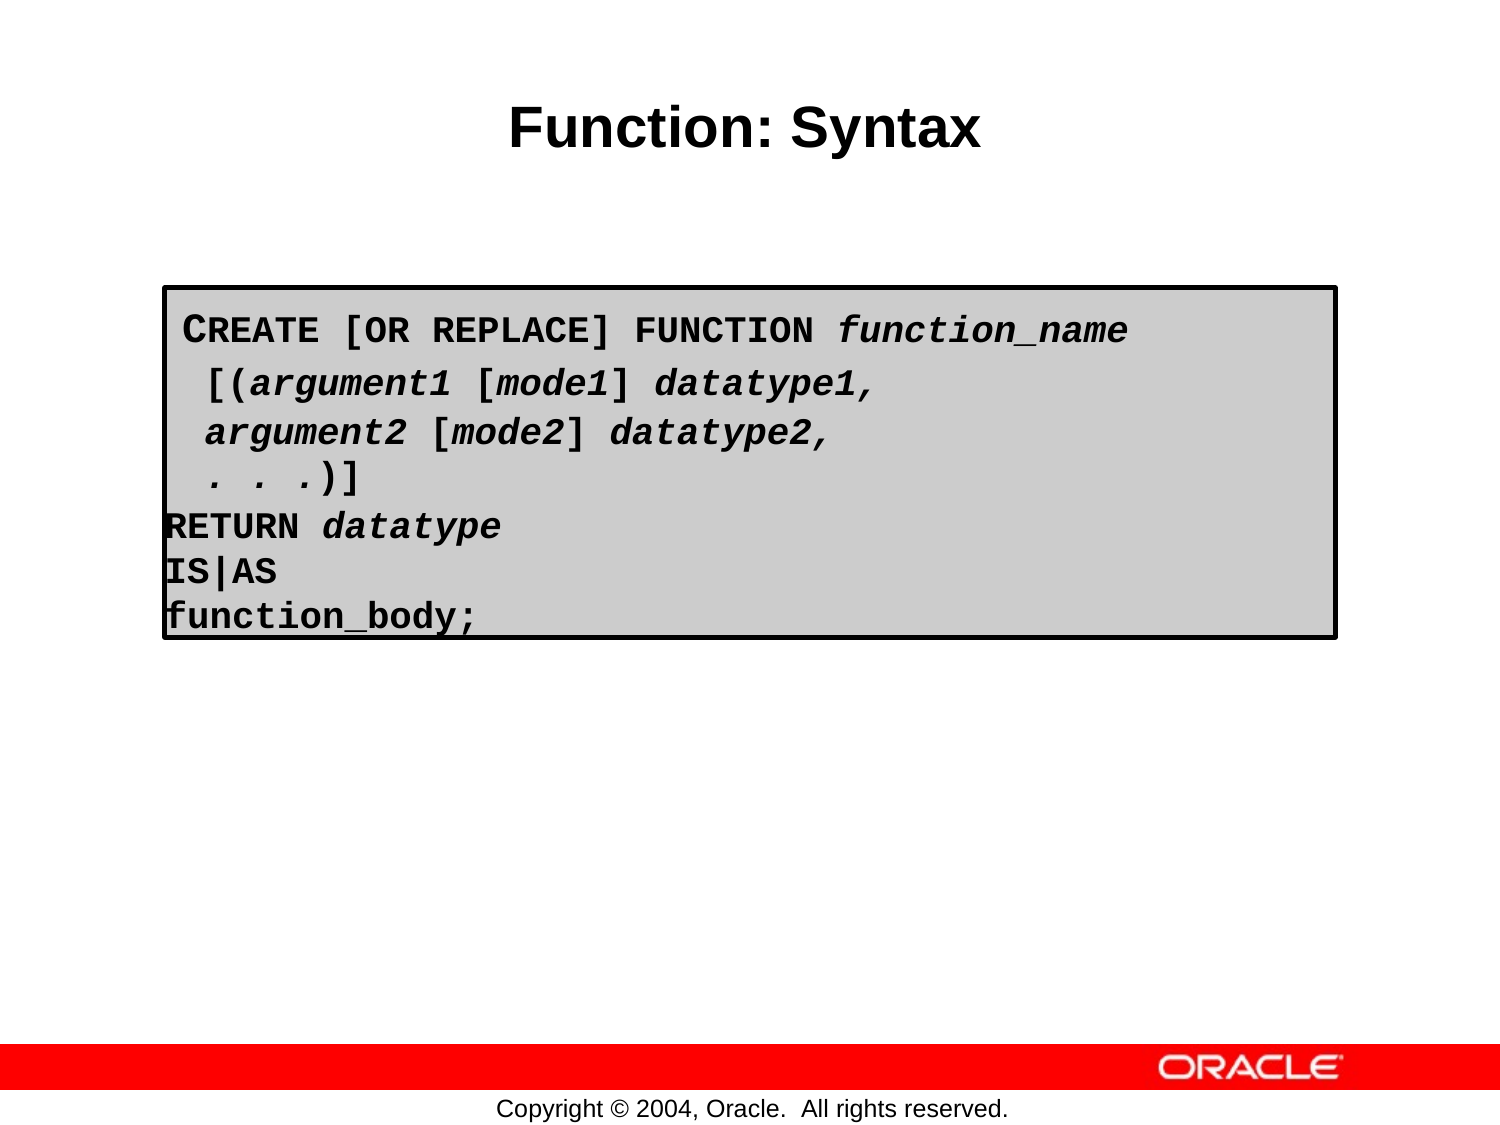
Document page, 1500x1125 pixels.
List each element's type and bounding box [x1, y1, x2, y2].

text_box [506, 97, 994, 160]
text_box [494, 1094, 1012, 1124]
text_box [0, 1044, 1500, 1090]
text_box [164, 287, 1336, 638]
